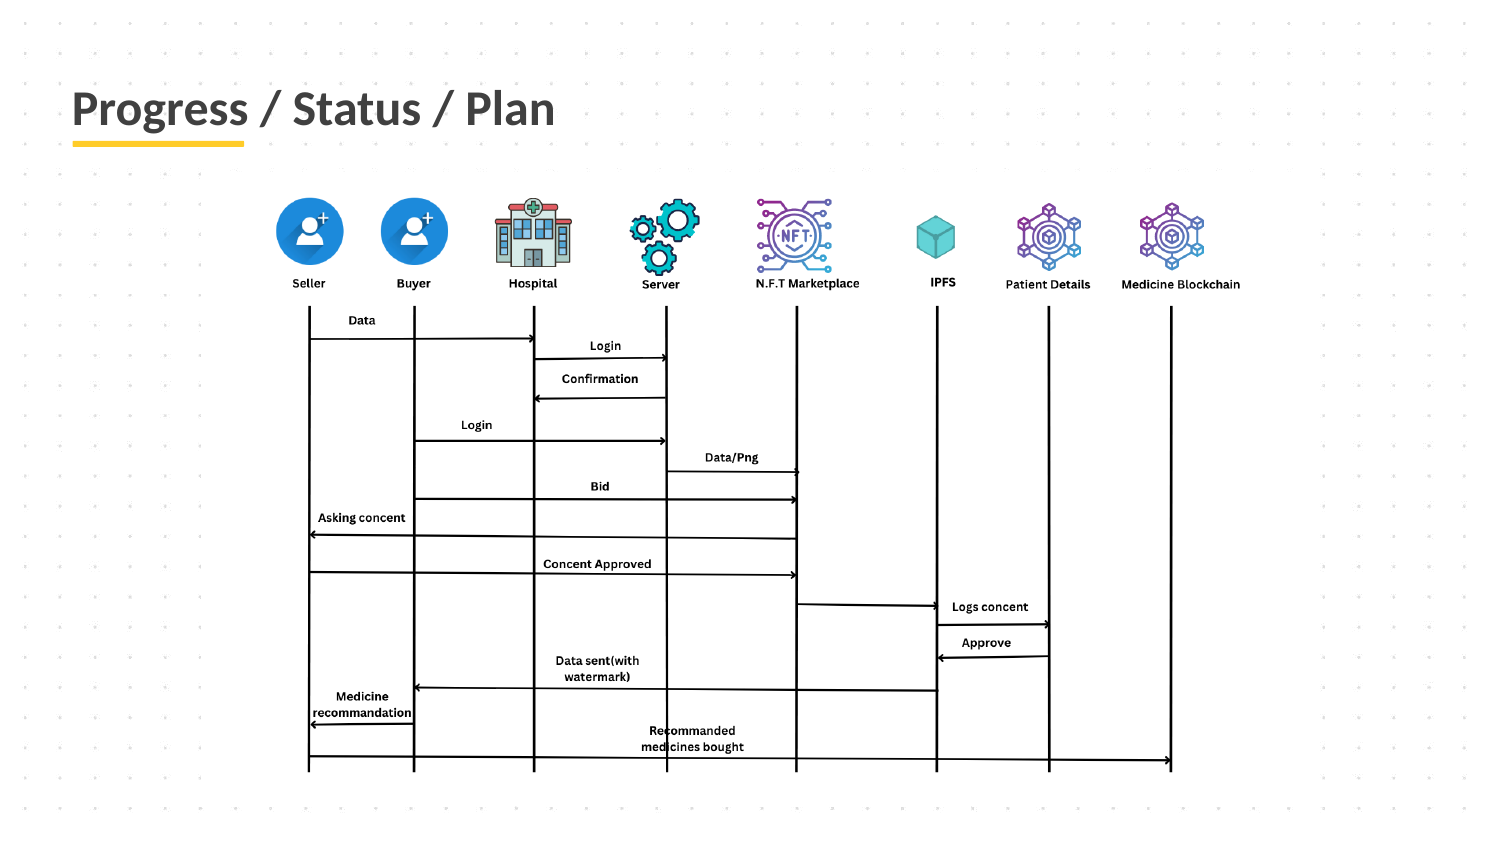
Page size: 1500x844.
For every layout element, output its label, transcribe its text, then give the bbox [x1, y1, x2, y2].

title Progress / Status / Plan [57, 0, 1458, 145]
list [201, 172, 1313, 797]
picture [7, 6, 1493, 838]
